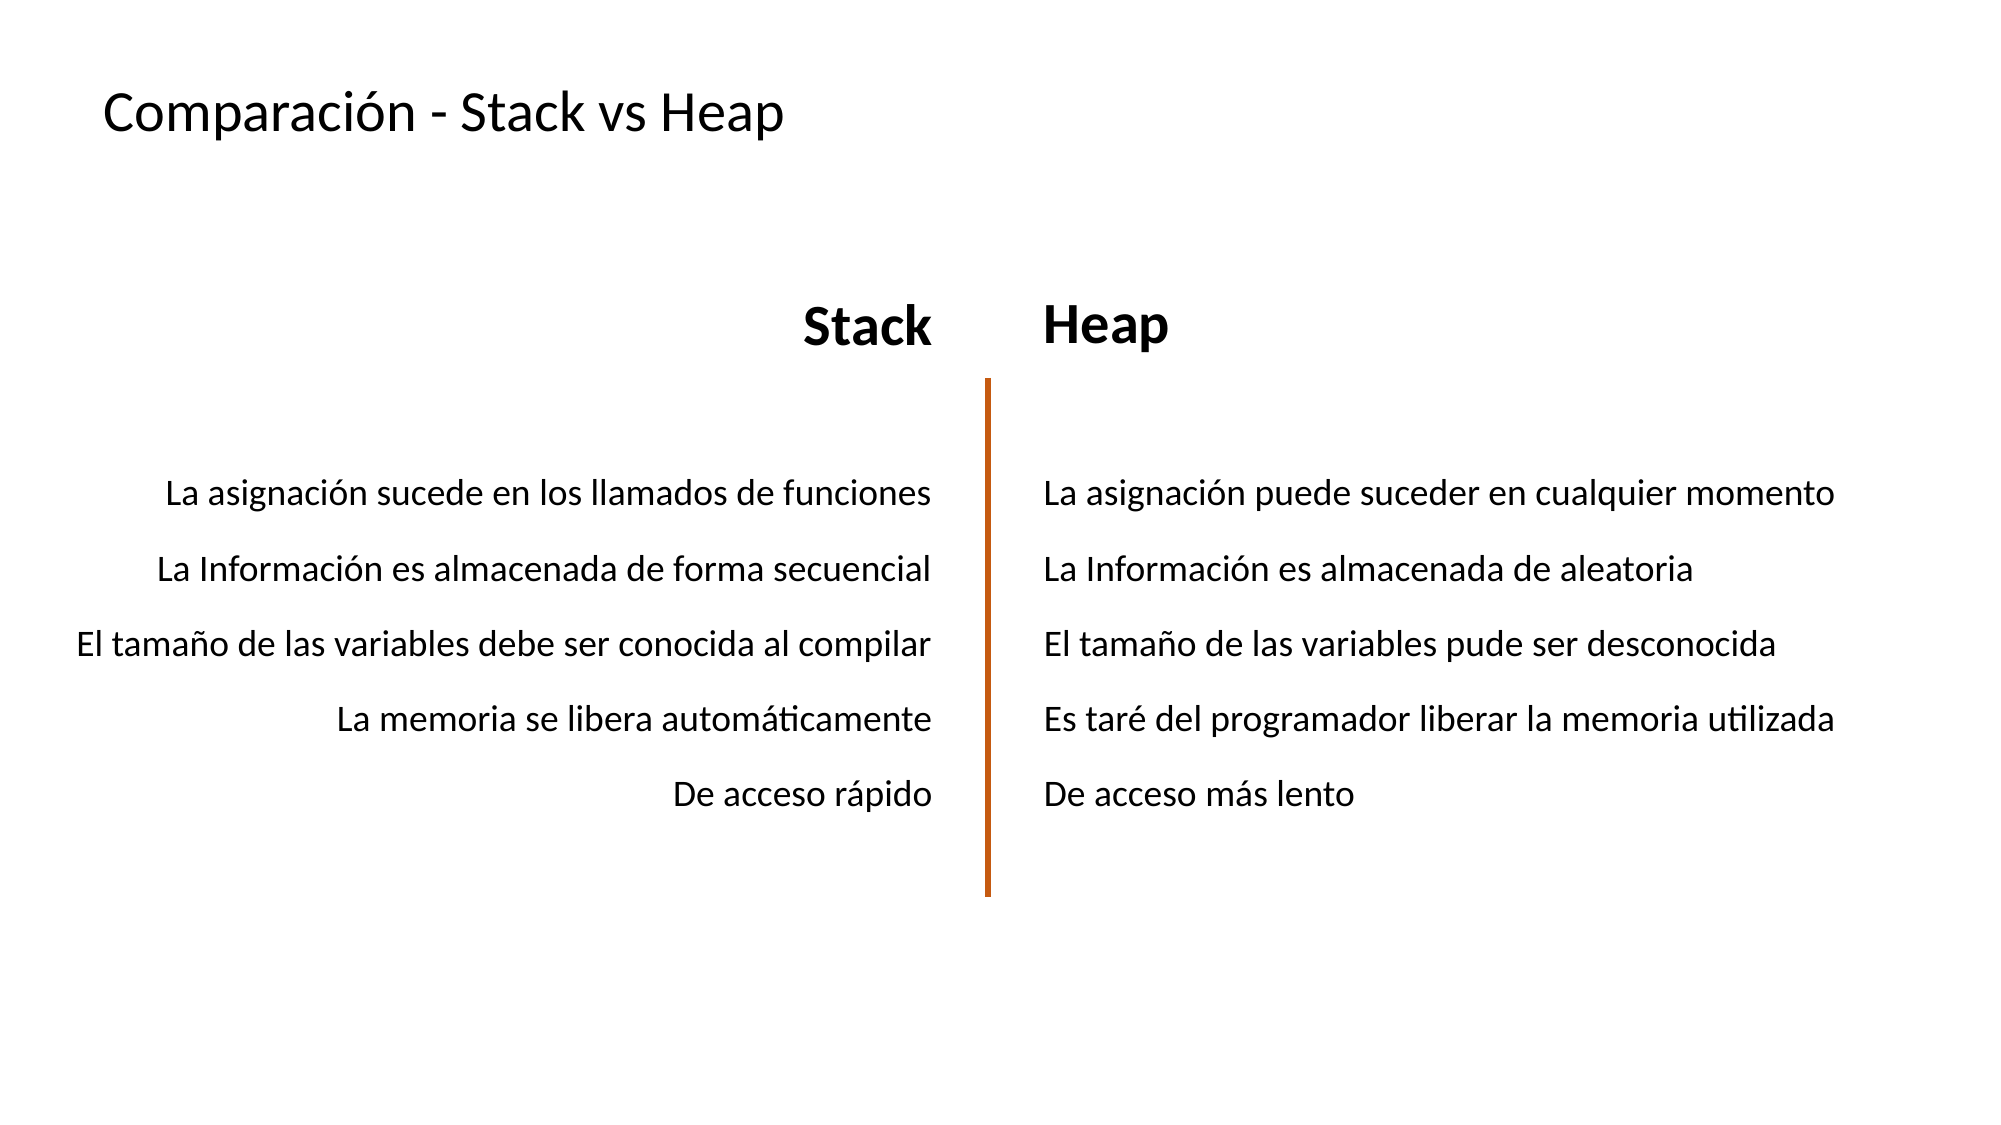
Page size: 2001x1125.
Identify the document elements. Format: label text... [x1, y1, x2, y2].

text_box El tamaño de las variables pude ser desconocida [1029, 611, 1954, 672]
text_box La Información es almacenada de forma secuencial [75, 536, 948, 596]
text_box La asignación puede suceder en cualquier momento [1029, 461, 1909, 521]
text_box La asignación sucede en los llamados de funciones [11, 461, 948, 521]
text_box De acceso rápido [23, 761, 948, 822]
text_box Stack [628, 279, 948, 365]
text_box Es taré del programador liberar la memoria utilizada [1029, 686, 1954, 747]
text_box La memoria se libera automáticamente [23, 686, 948, 747]
text_box Comparación - Stack vs Heap [89, 66, 801, 151]
text_box El tamaño de las variables debe ser conocida al compilar [23, 611, 948, 672]
text_box La Información es almacenada de aleatoria [1029, 536, 1855, 596]
text_box Heap [1029, 277, 1348, 363]
text_box De acceso más lento [1029, 761, 1954, 822]
